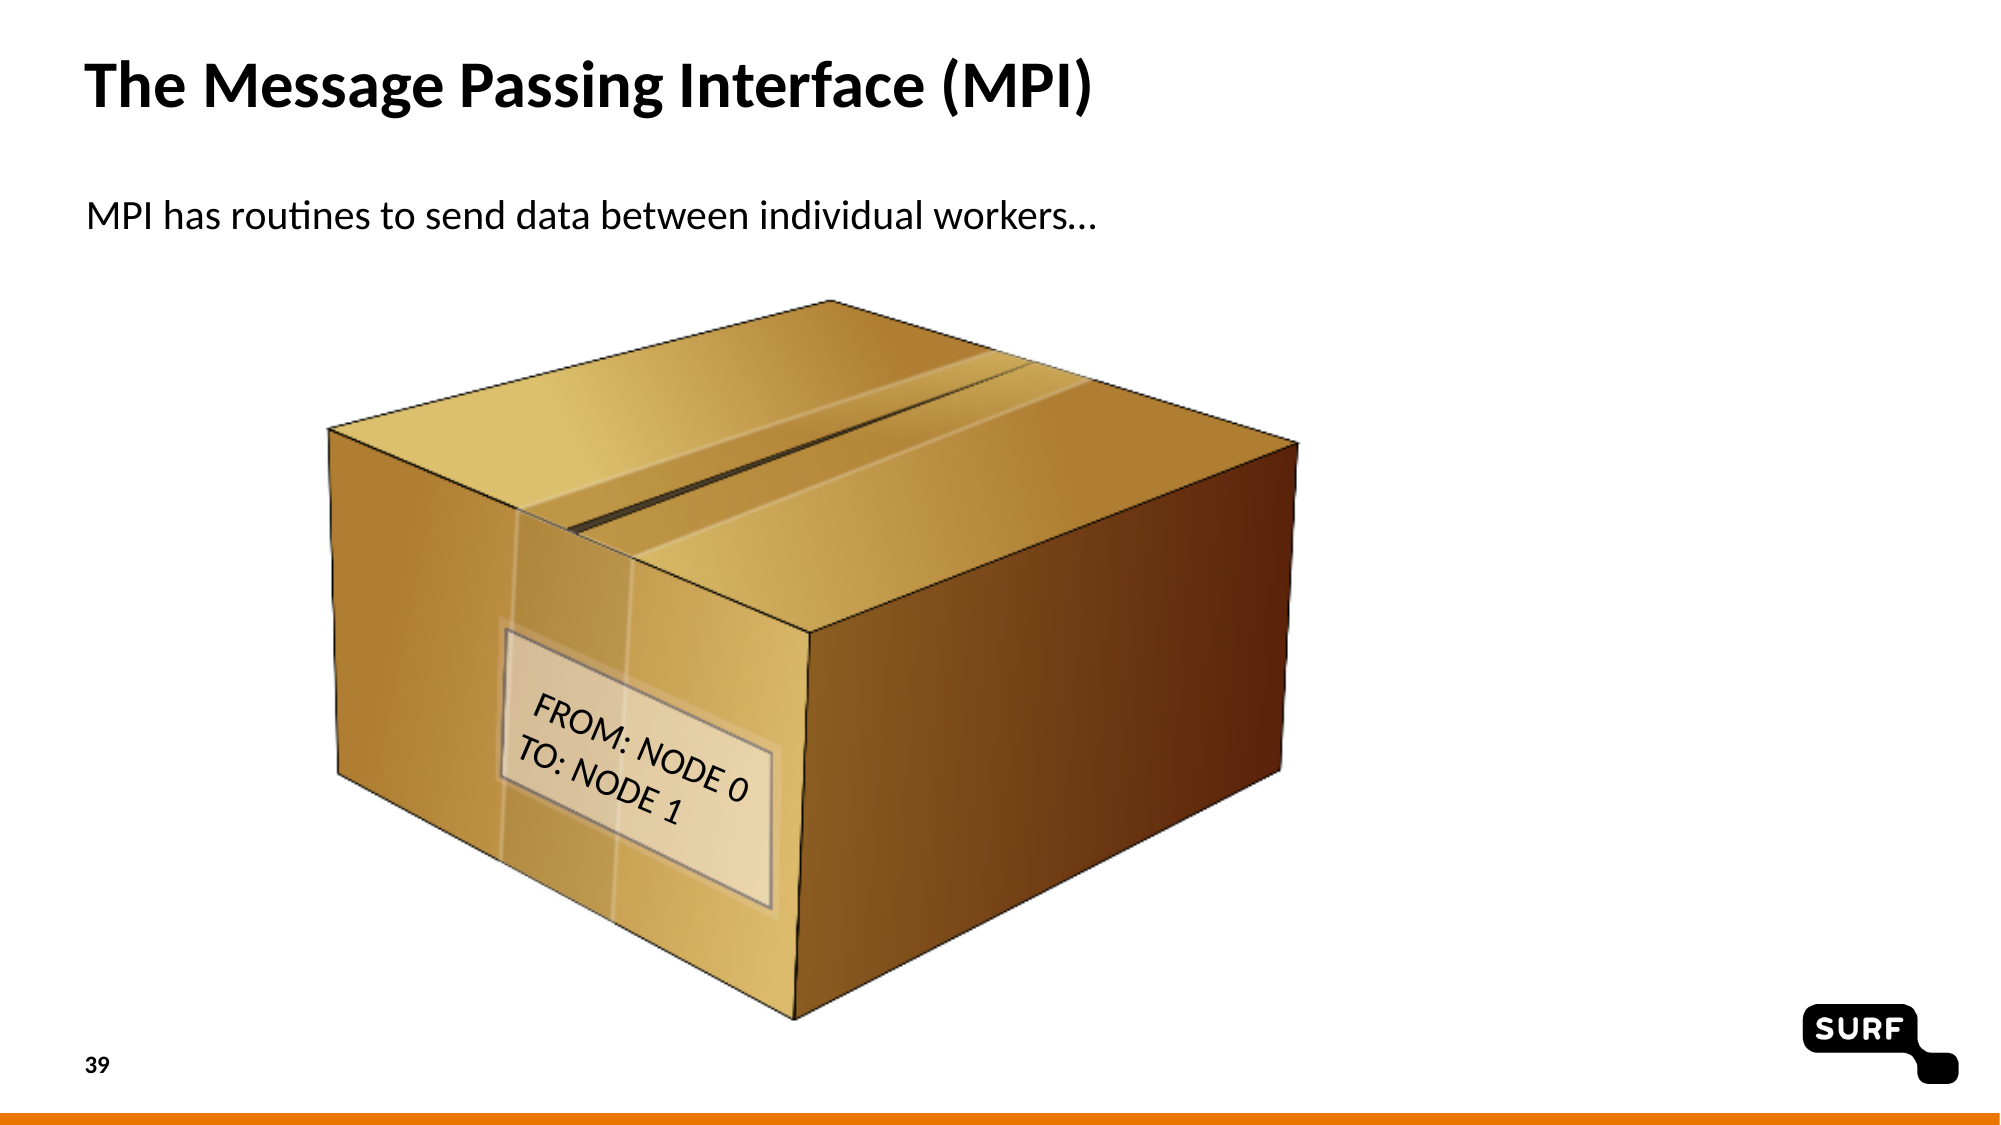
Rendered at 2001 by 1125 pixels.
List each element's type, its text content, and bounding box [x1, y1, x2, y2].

list MPI has routines to send data between individual workers… [85, 187, 1558, 961]
picture [251, 286, 1369, 1046]
picture [1802, 1004, 1959, 1084]
slide_number 39 [84, 1045, 149, 1082]
title The Message Passing Interface (MPI) [85, 44, 1914, 144]
